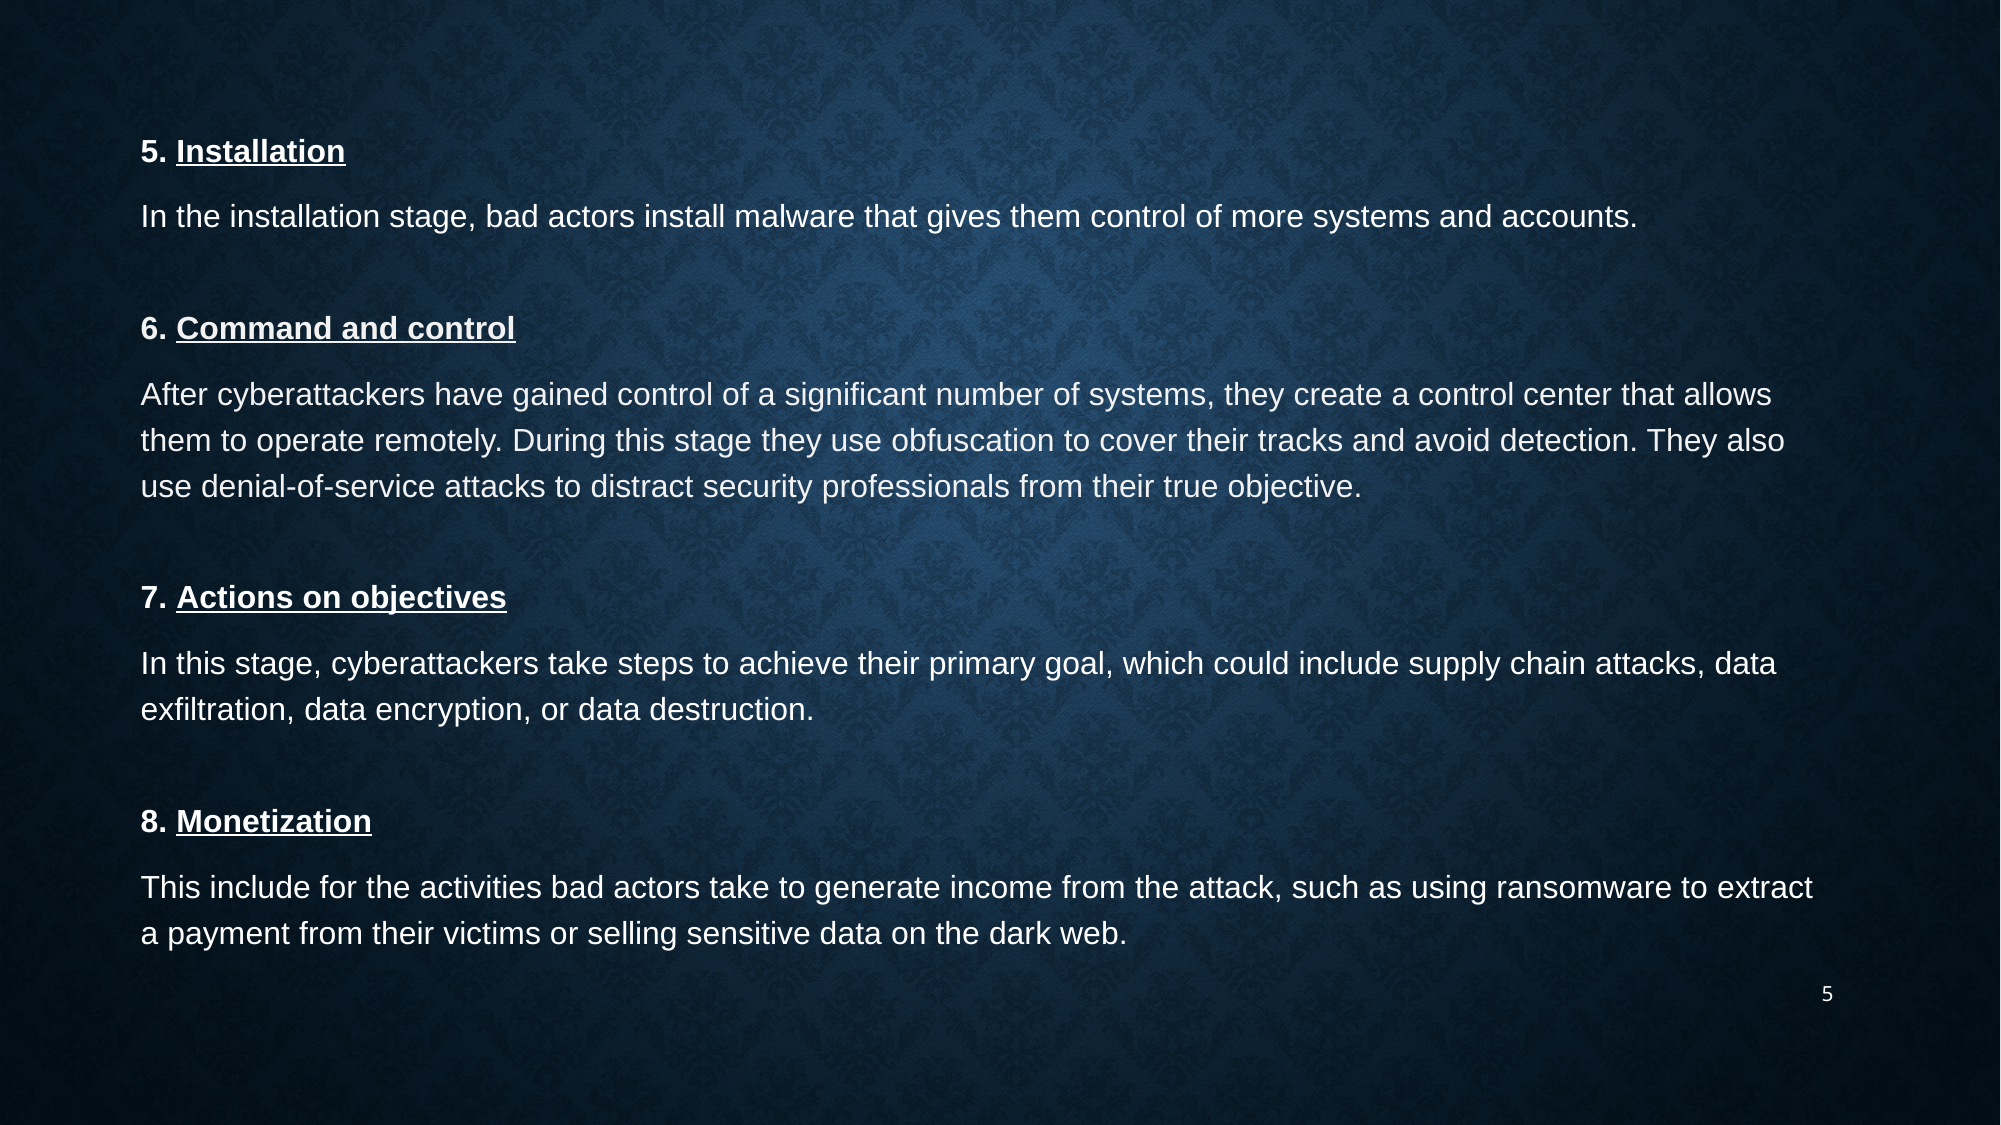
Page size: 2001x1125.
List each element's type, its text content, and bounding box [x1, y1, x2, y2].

slide_number 5 [1724, 965, 1849, 1025]
list 5. Installation In the installation stage, bad actors install malware that gives them control of more systems and accounts. 6. Command and control After cyberattackers have gained control of a significant number of systems, they create a control center that allows them to operate remotely. During this stage they use obfuscation to cover their tracks and avoid detection. They also use denial-of-service attacks to distract security professionals from their true objective. 7. Actions on objectives In this stage, cyberattackers take steps to achieve their primary goal, which could include supply chain attacks, data exfiltration, data encryption, or data destruction. 8. Monetization This include for the activities bad actors take to generate income from the attack, such as using ransomware to extract a payment from their victims or selling sensitive data on the dark web. [125, 115, 1849, 966]
